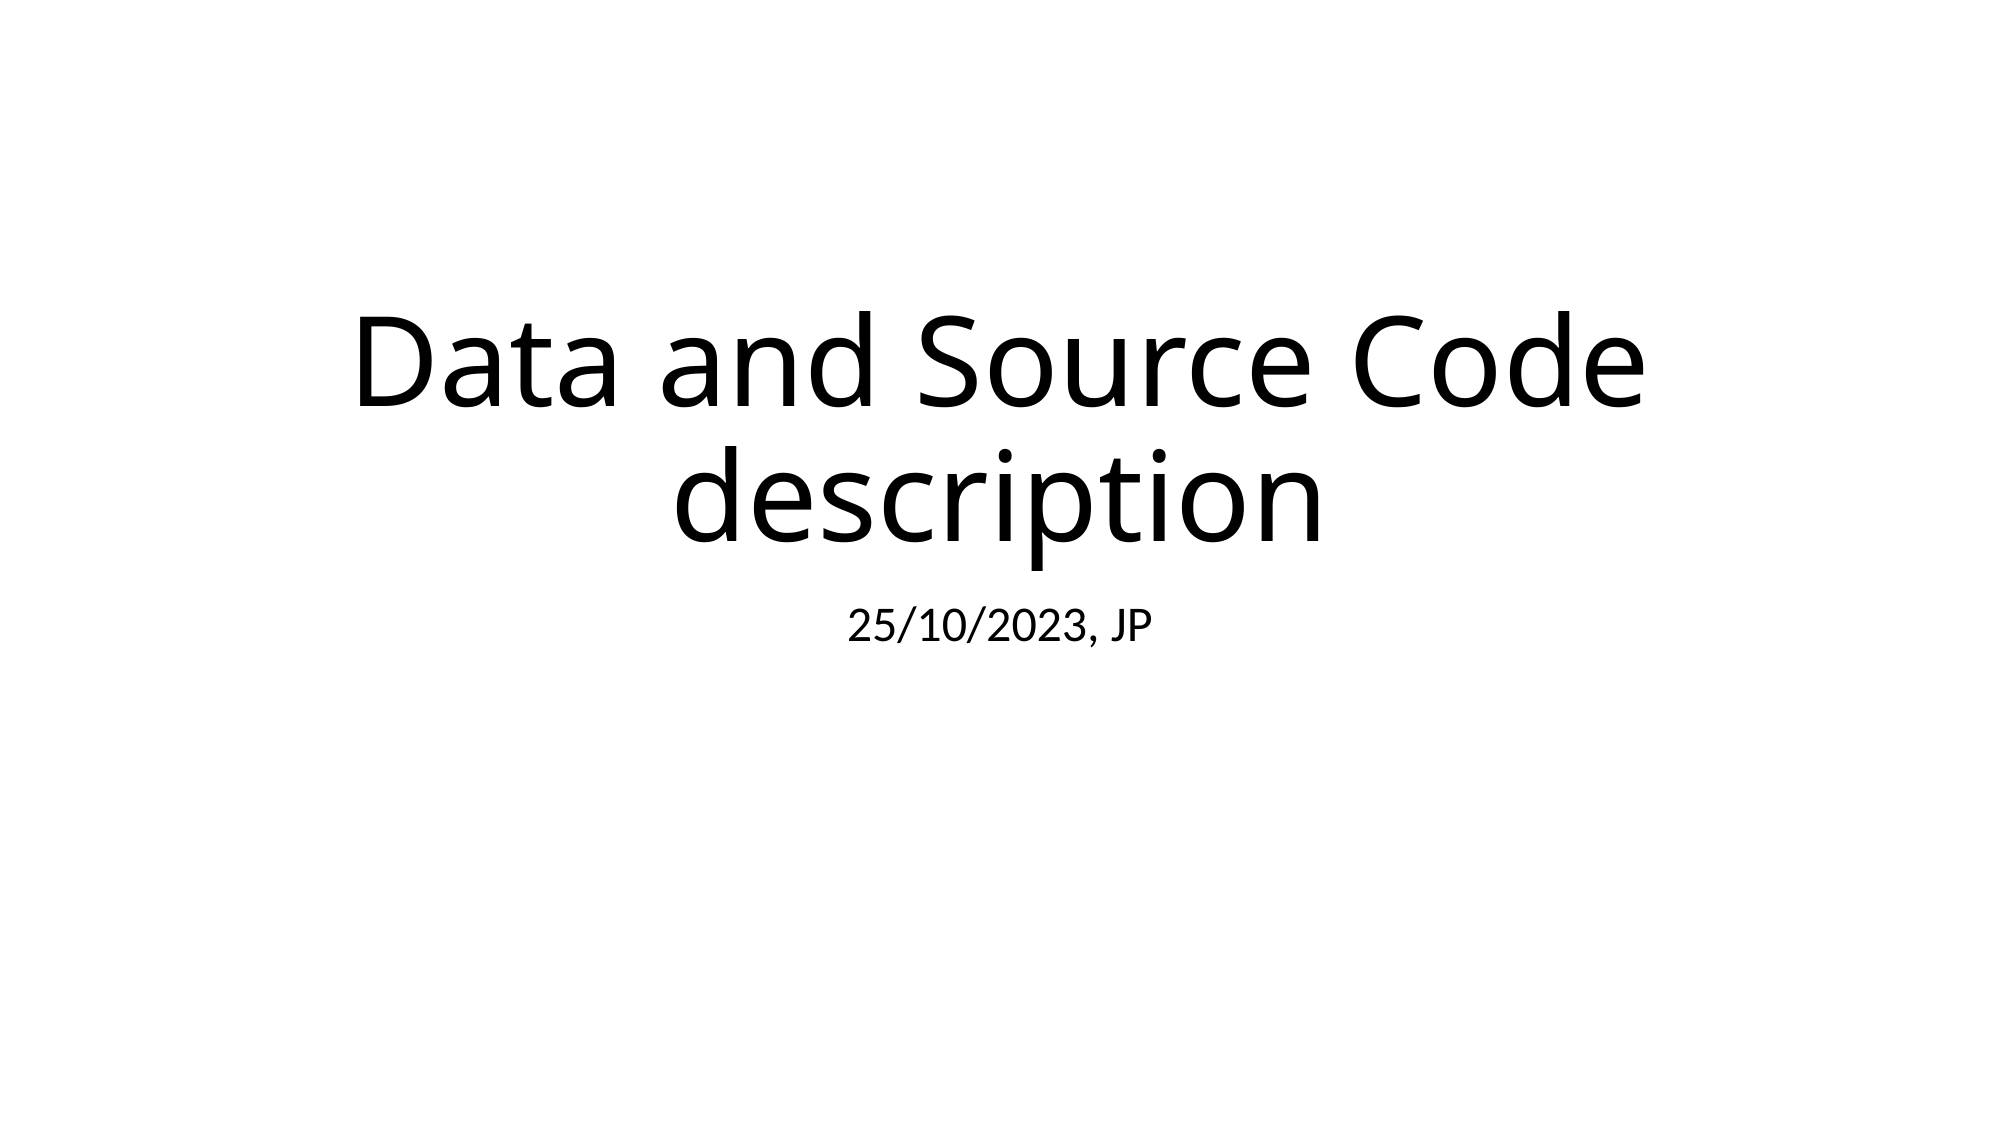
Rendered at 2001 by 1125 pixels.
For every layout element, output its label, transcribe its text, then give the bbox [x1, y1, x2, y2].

subtitle 25/10/2023, JP [249, 590, 1750, 863]
title Data and Source Code description [249, 184, 1750, 576]
